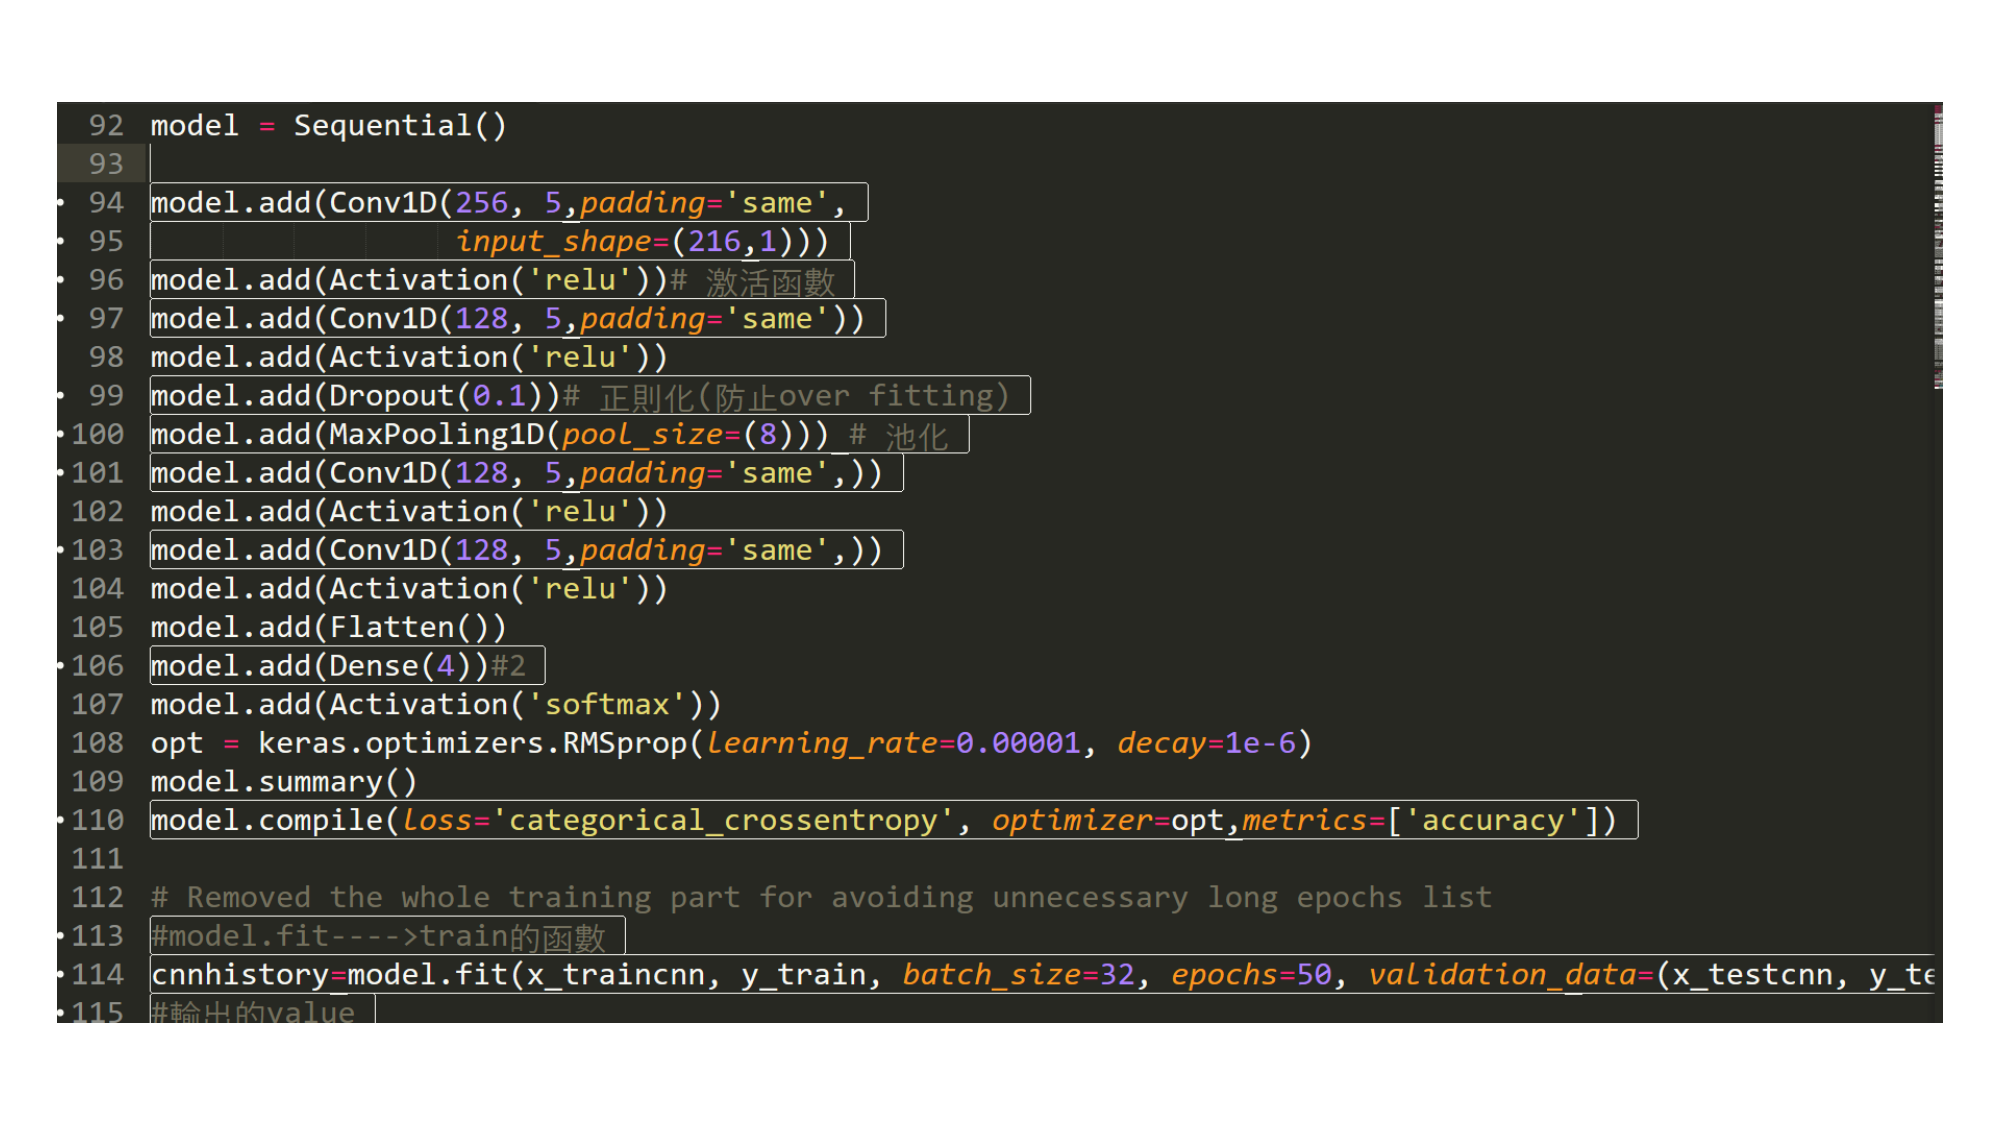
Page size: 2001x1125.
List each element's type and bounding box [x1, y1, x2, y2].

picture [57, 102, 1943, 1023]
